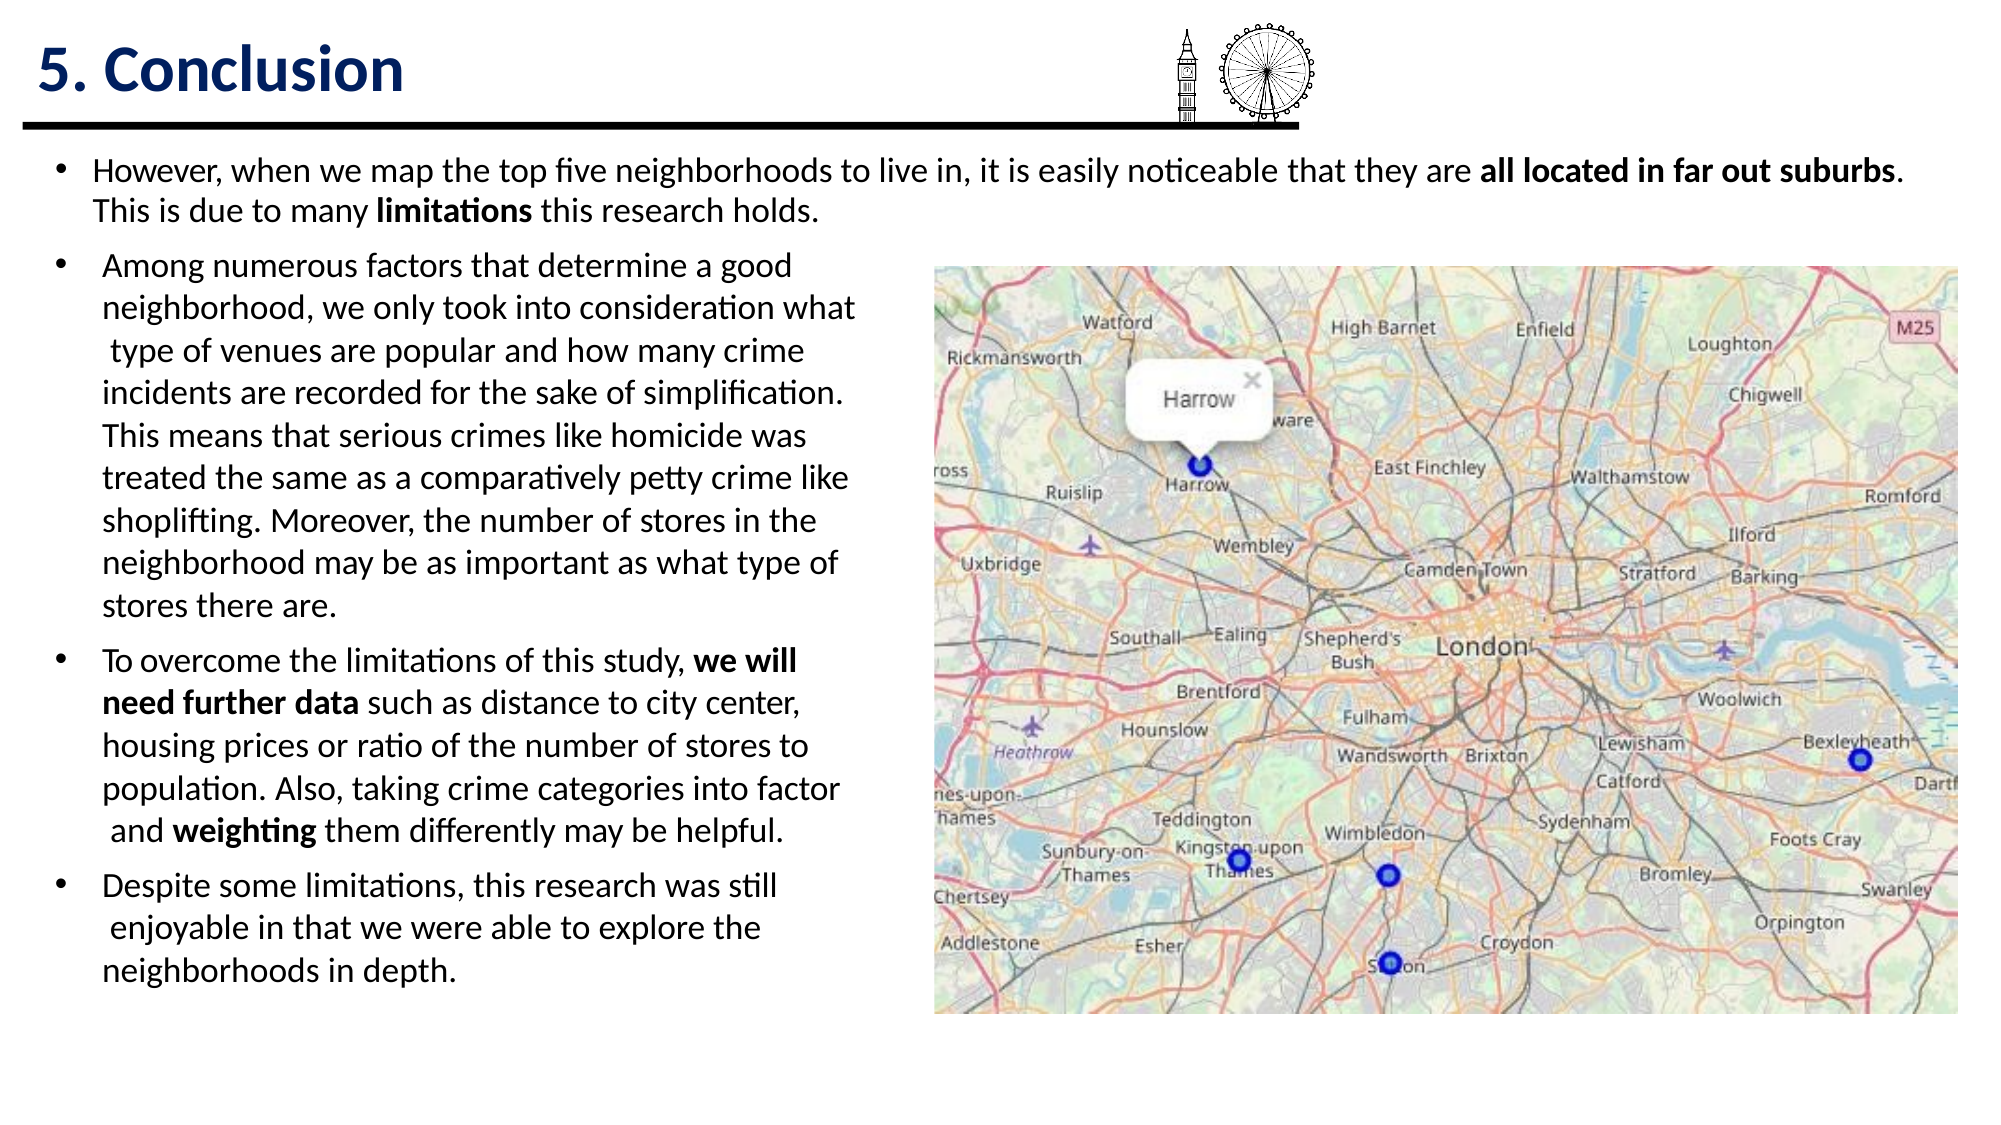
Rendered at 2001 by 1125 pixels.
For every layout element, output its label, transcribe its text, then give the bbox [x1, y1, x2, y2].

title 5. Conclusion [35, 139, 409, 213]
text_box However, when we map the top five neighborhoods to live in, it is easily noticeable that they are all located in far out suburbs. This is due to many limitations this research holds. Among numerous factors that determine a good neighborhood, we only took into consideration what type of venues are popular and how many crime incidents are recorded for the sake of simplification. This means that serious crimes like homicide was treated the same as a comparatively petty crime like shoplifting. Moreover, the number of stores in the neighborhood may be as important as what type of stores there are. To overcome the limitations of this study, we will need further data such as distance to city center, housing prices or ratio of the number of stores to population. Also, taking crime categories into factor and weighting them differently may be helpful. Despite some limitations, this research was still enjoyable in that we were able to explore the neighborhoods in depth. [53, 146, 1914, 990]
text_box [934, 266, 1958, 1014]
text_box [22, 19, 1331, 131]
